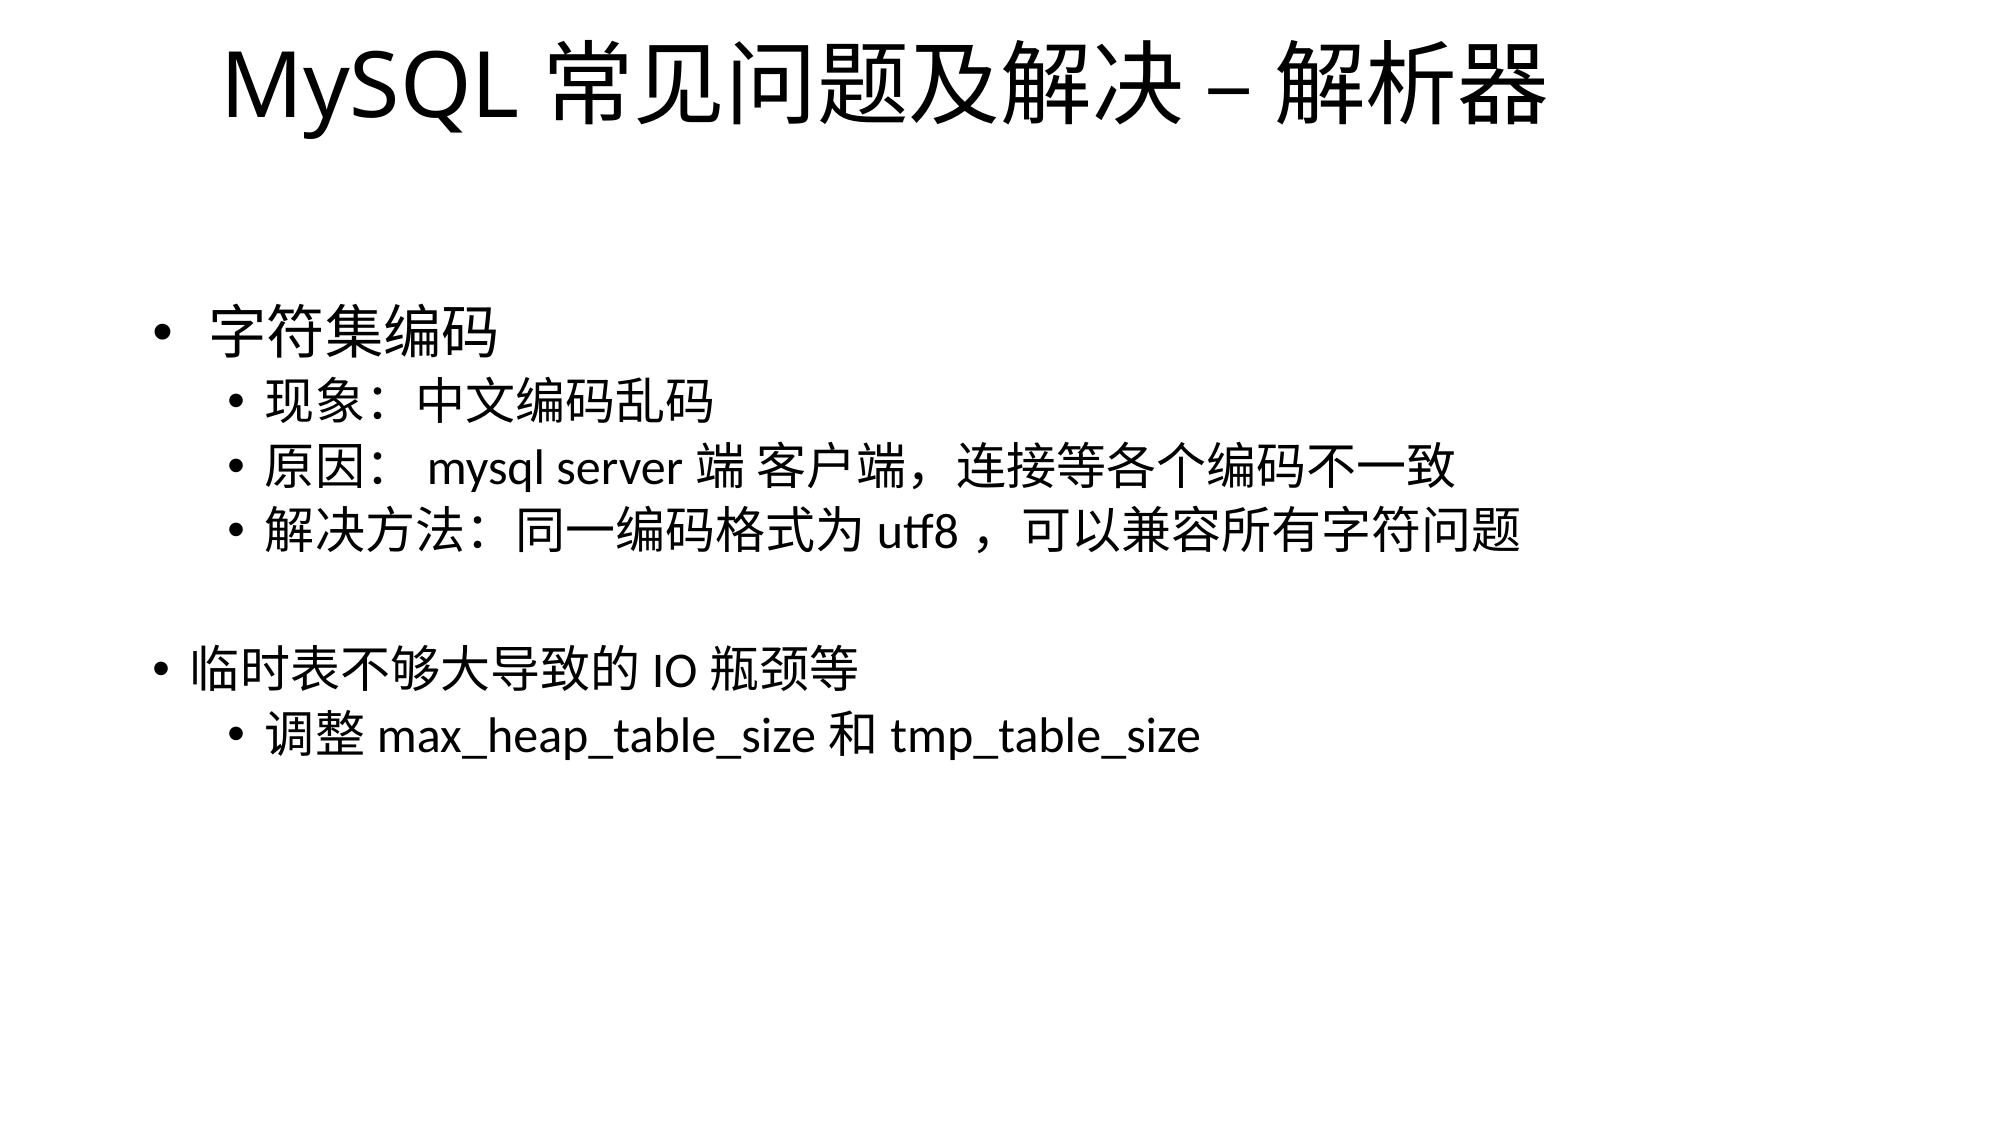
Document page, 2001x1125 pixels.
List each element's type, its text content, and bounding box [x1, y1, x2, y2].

title MySQL常见问题及解决 – 解析器 [205, 0, 1914, 197]
list 字符集编码 现象：中文编码乱码 原因：mysql server端 客户端，连接等各个编码不一致 解决方法：同一编码格式为utf8，可以兼容所有字符问题 临时表不够大导致的IO瓶颈等 调整max_heap_table_size和tmp_table_size [137, 295, 1863, 1010]
